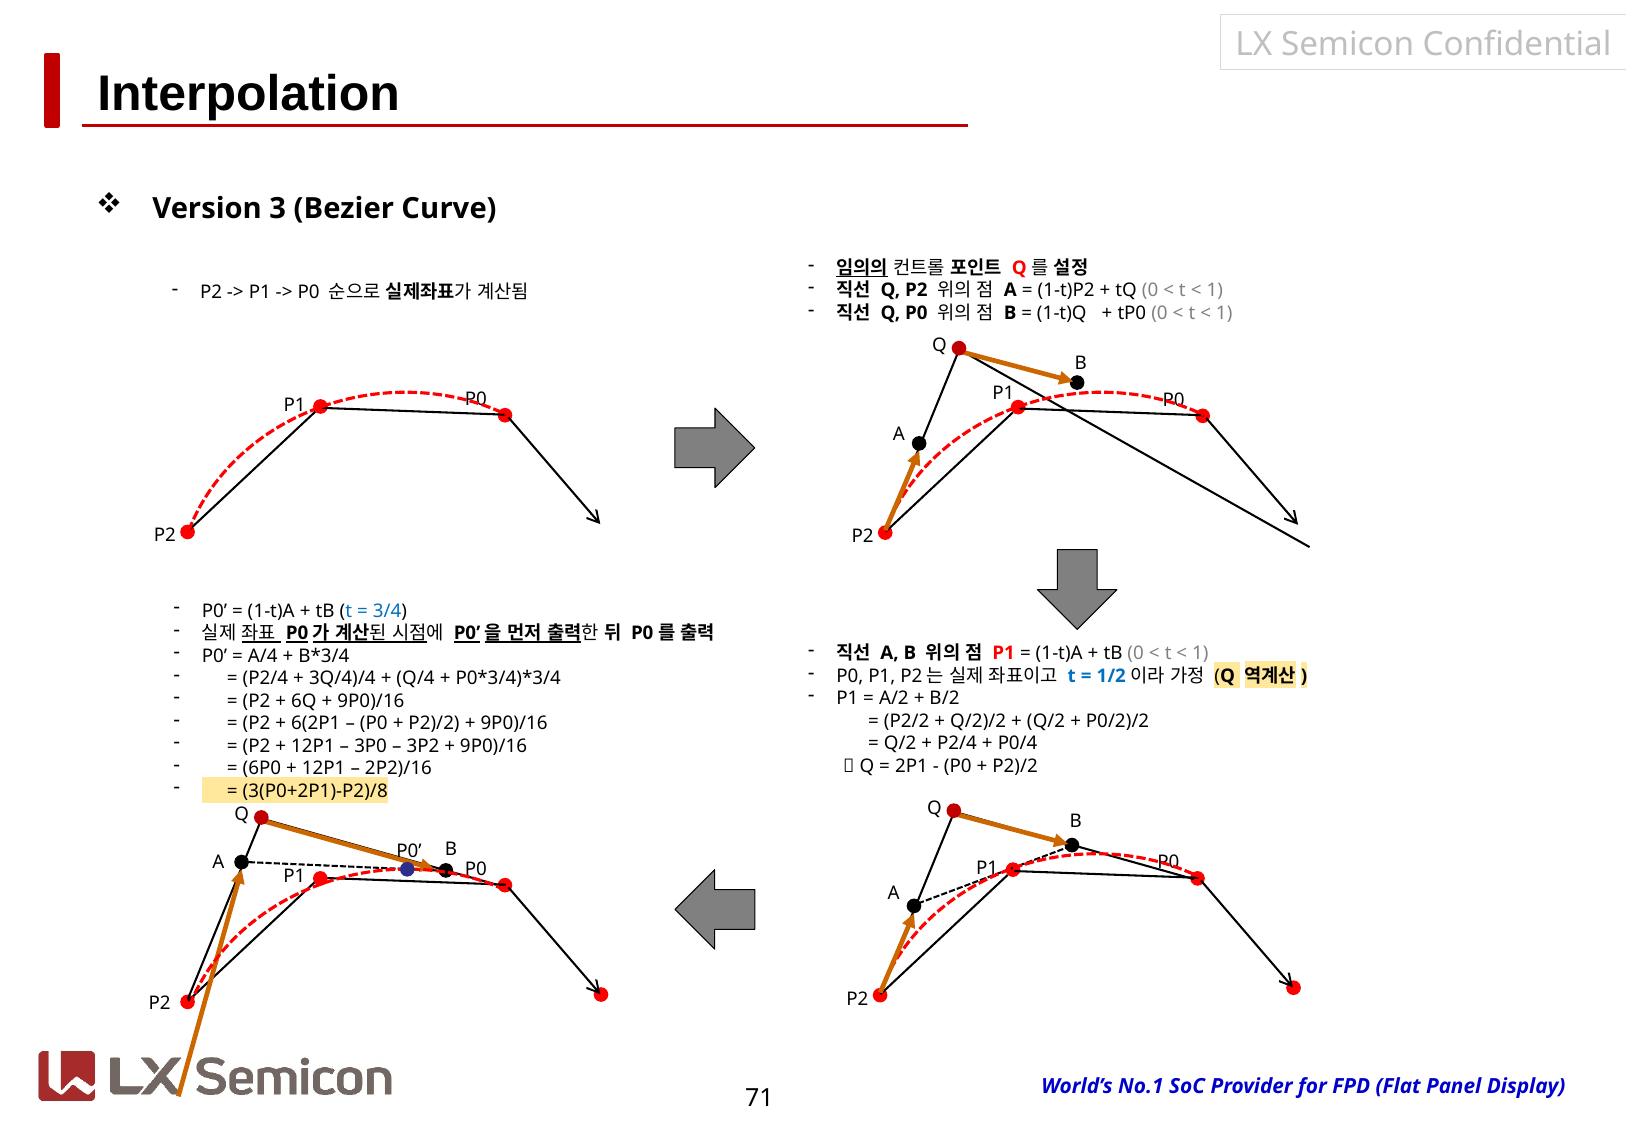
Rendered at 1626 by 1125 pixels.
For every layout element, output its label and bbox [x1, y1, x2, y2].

text_box [831, 787, 1301, 1047]
text_box [133, 591, 778, 1059]
text_box [157, 272, 662, 310]
text_box [672, 406, 757, 490]
text_box [139, 379, 601, 585]
text_box [793, 248, 1299, 632]
text_box [793, 633, 1556, 784]
title [82, 42, 1546, 139]
list [81, 164, 1544, 231]
text_box [672, 867, 757, 952]
picture [32, 1046, 398, 1106]
